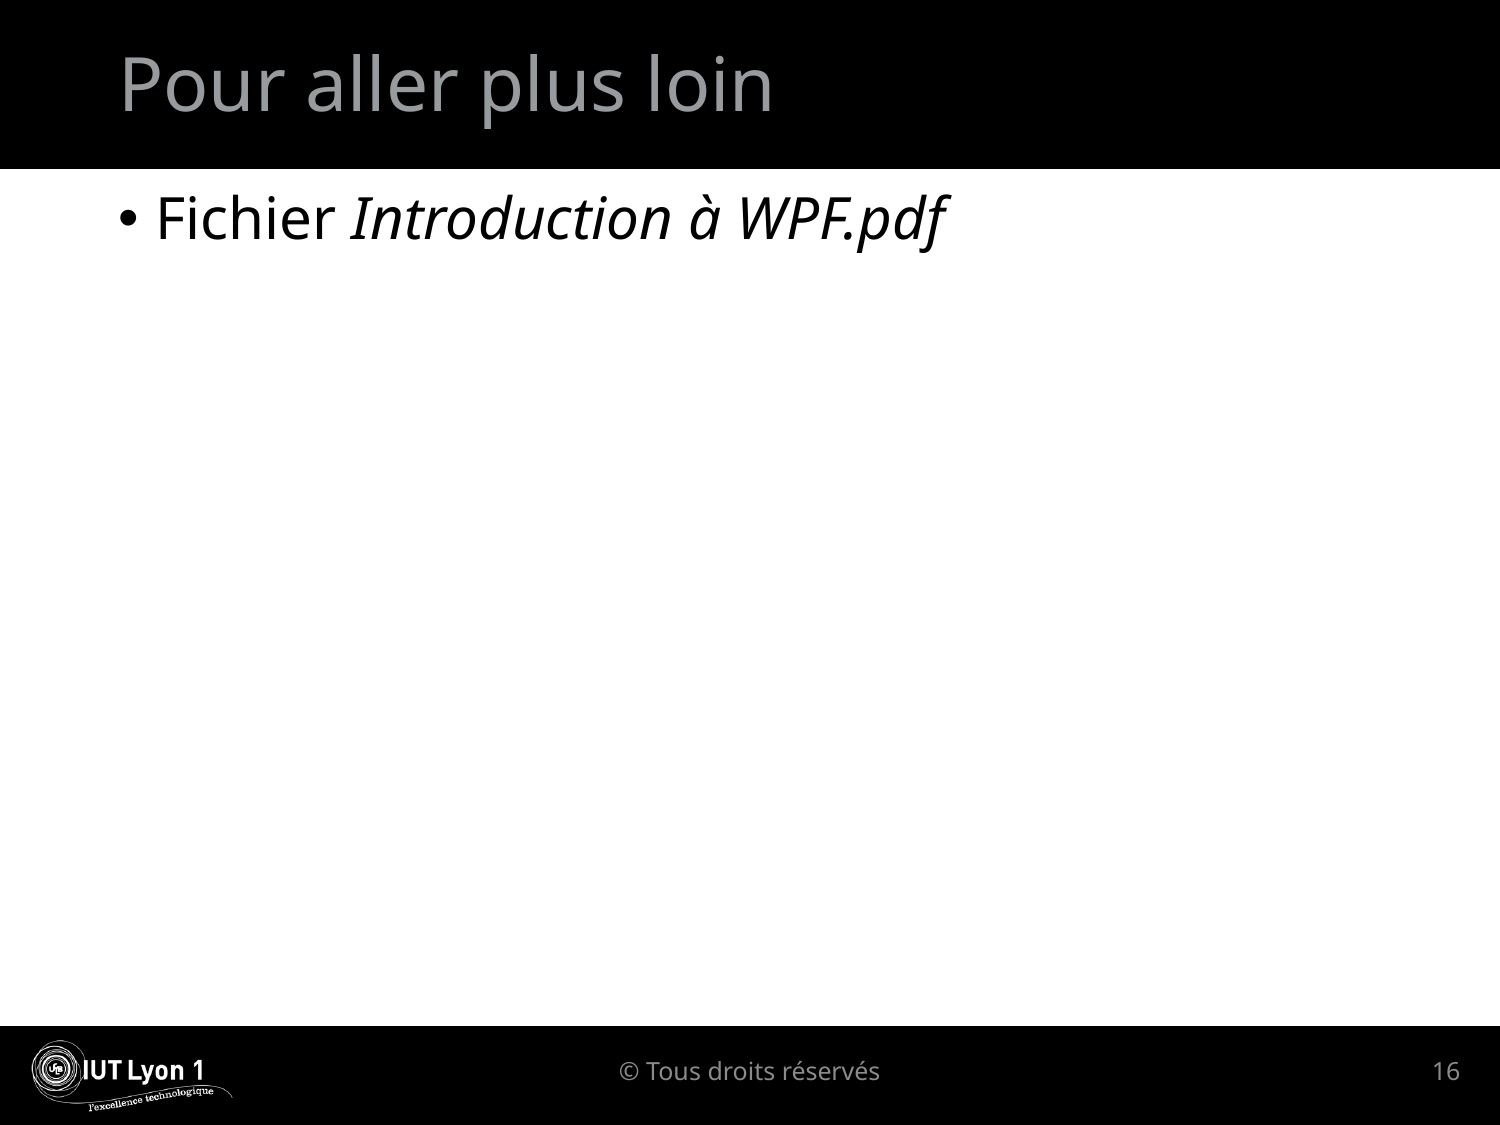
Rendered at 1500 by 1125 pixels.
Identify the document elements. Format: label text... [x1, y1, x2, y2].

slide_number 16 [1137, 1042, 1476, 1103]
picture [24, 1034, 240, 1117]
title Pour aller plus loin [103, 34, 1397, 140]
footer © Tous droits réservés [496, 1042, 1004, 1103]
list Fichier Introduction à WPF.pdf [103, 181, 1397, 1014]
